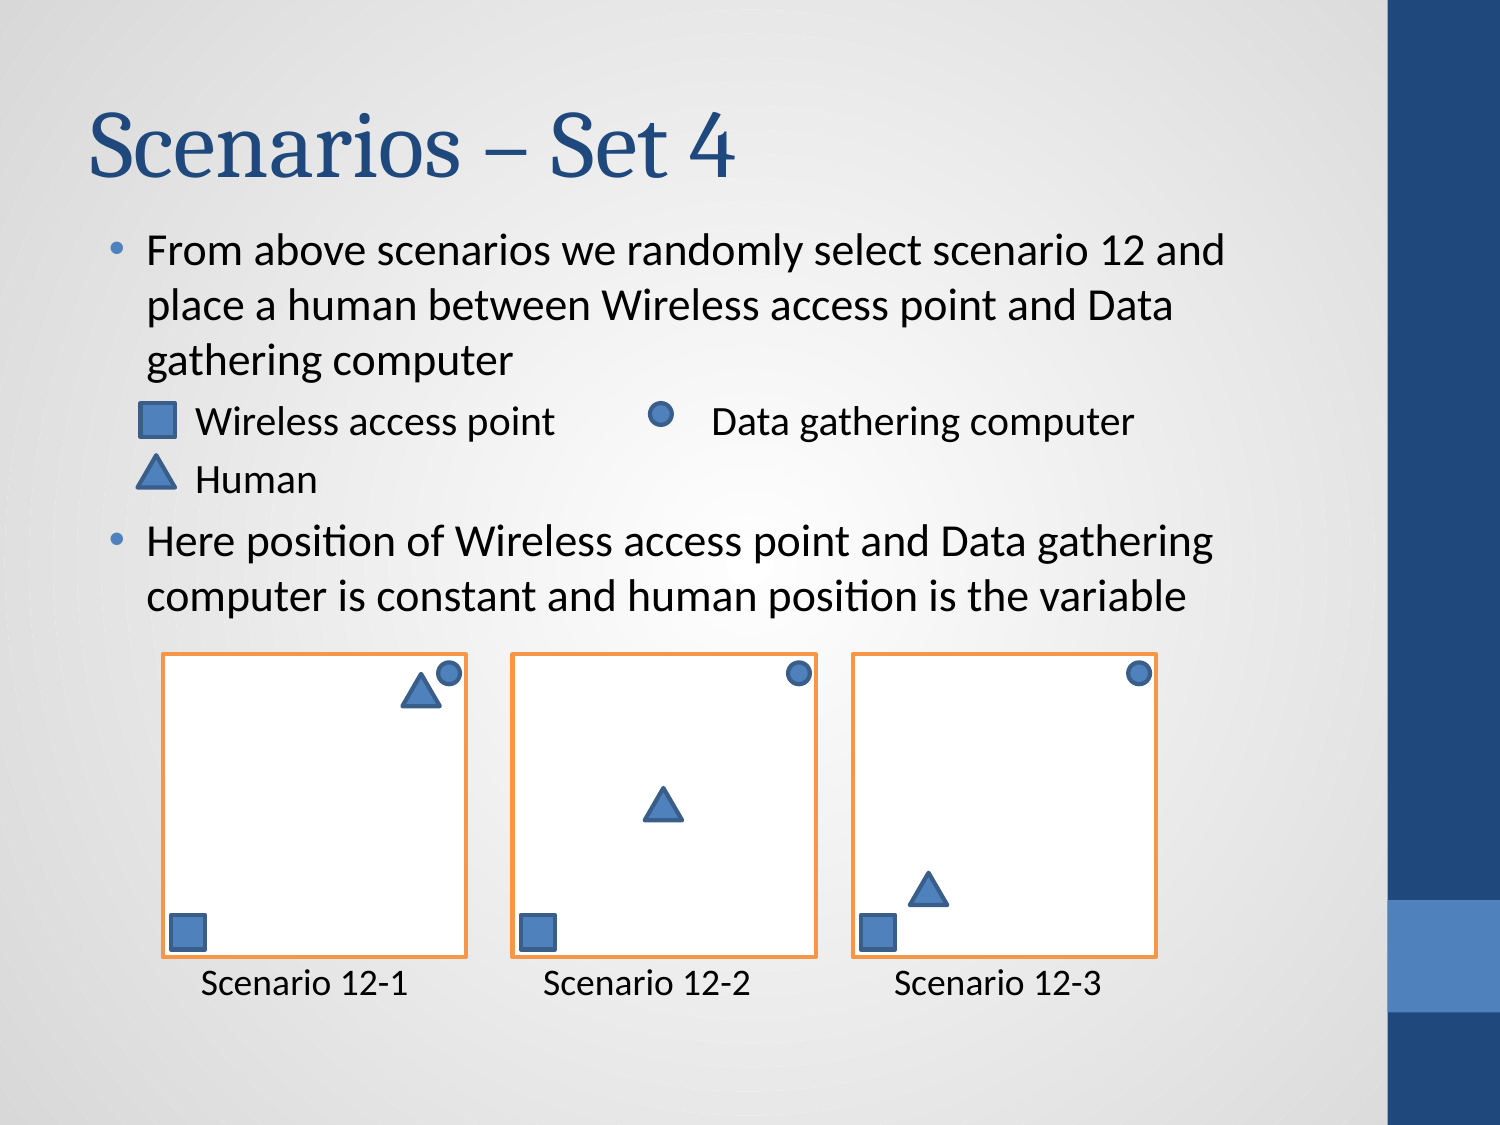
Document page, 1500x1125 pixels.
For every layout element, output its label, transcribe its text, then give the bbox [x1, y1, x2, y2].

text_box [137, 455, 175, 488]
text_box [162, 654, 1157, 1011]
list From above scenarios we randomly select scenario 12 and place a human between Wireless access point and Data gathering computer Wireless access point Data gathering computer Human Here position of Wireless access point and Data gathering computer is constant and human position is the variable [75, 212, 1325, 1050]
text_box [649, 403, 672, 425]
text_box [140, 403, 175, 438]
title Scenarios – Set 4 [75, 45, 1325, 212]
